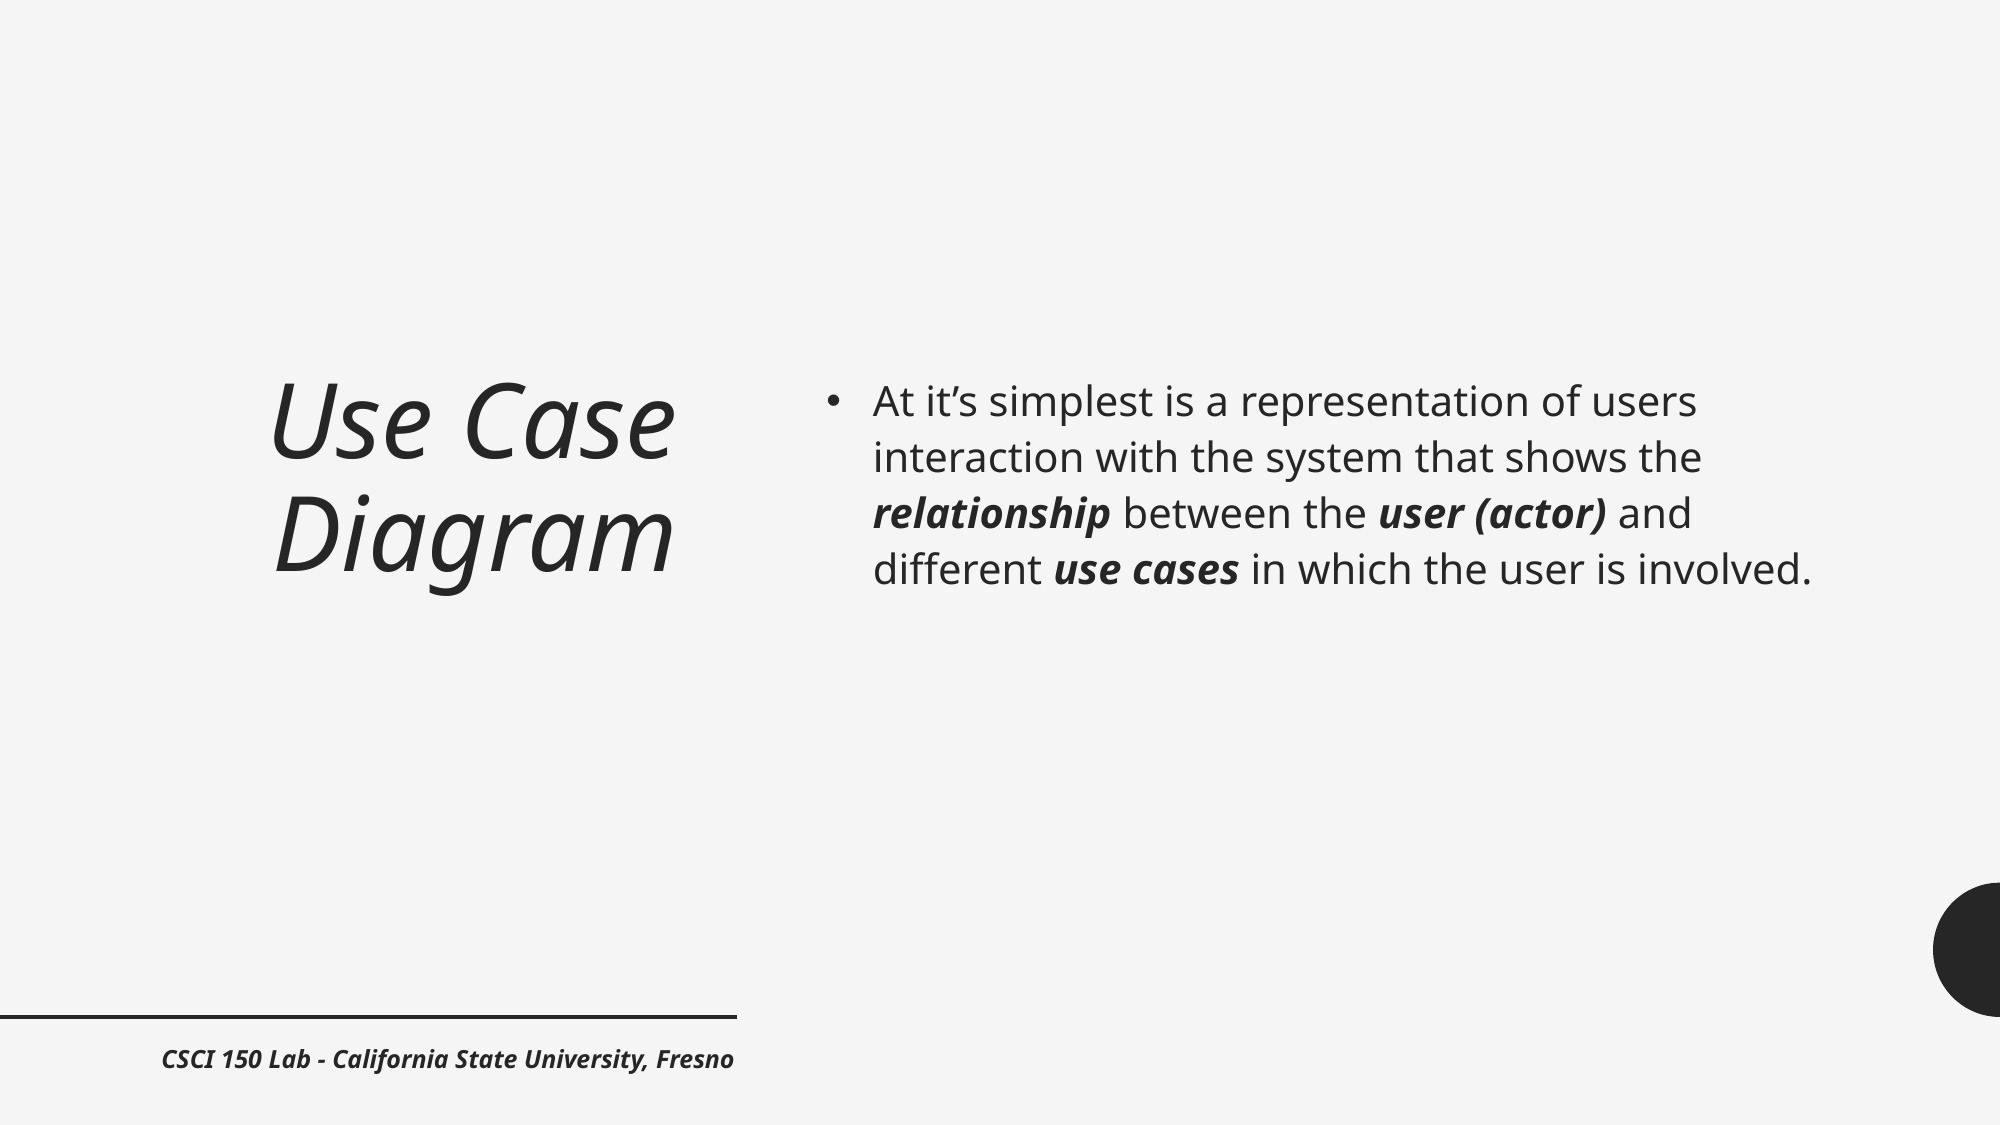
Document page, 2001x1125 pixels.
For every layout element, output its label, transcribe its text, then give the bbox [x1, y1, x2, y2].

title Use Case Diagram [64, 361, 694, 1125]
footer CSCI 150 Lab - California State University, Fresno [125, 1035, 751, 1096]
list At it’s simplest is a representation of users interaction with the system that shows the relationship between the user (actor) and different use cases in which the user is involved. [811, 361, 1837, 1125]
